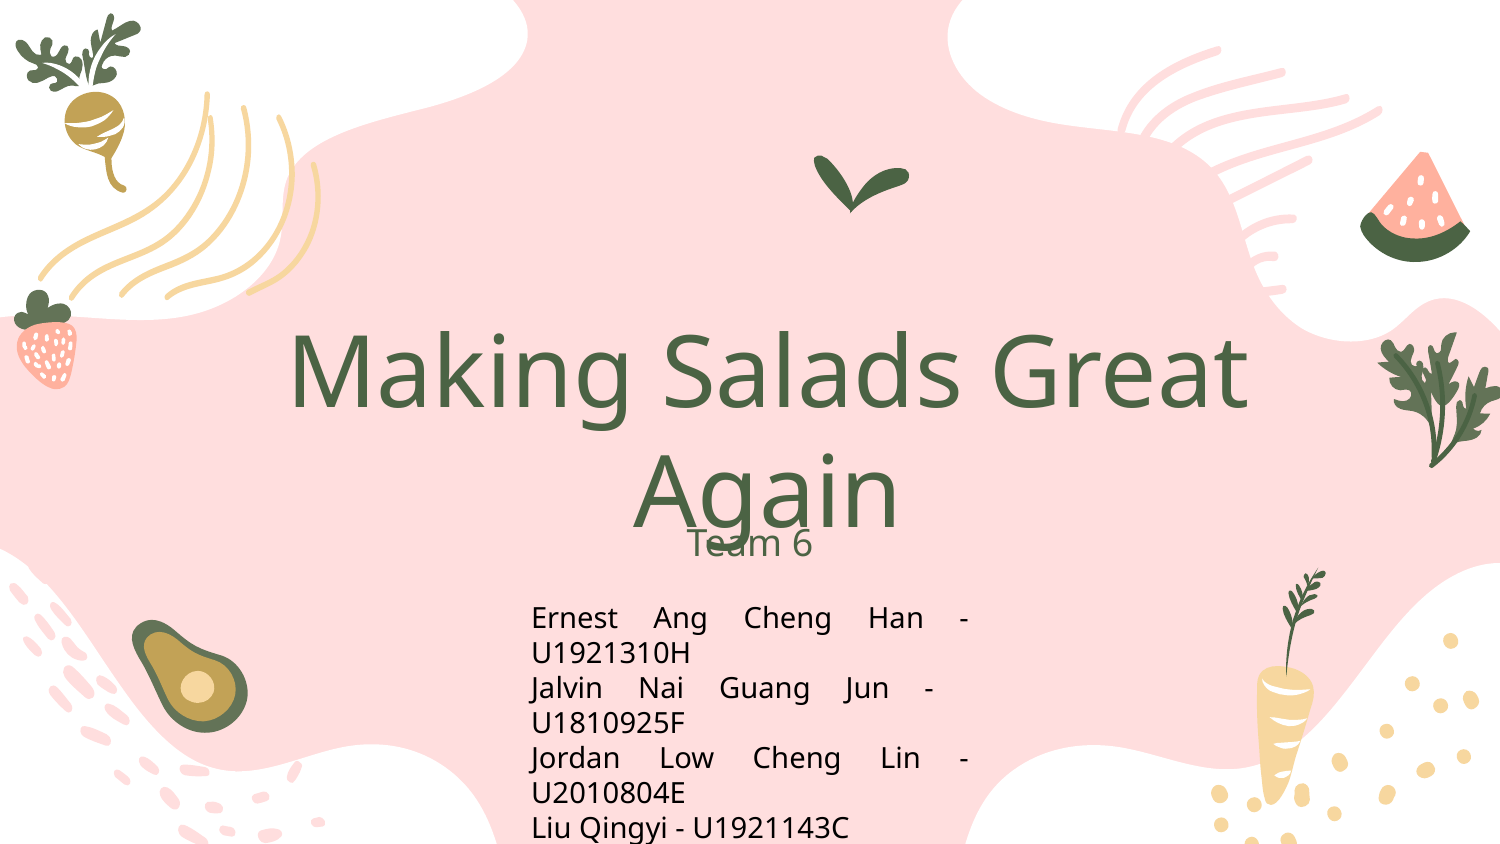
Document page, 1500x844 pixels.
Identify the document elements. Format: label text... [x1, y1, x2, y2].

text_box Ernest Ang Cheng Han - U1921310H Jalvin Nai Guang Jun - U1810925F Jordan Low Cheng Lin - U2010804E Liu Qingyi - U1921143C Cao Thuc Anh (Adeline) - U2010720G [515, 584, 985, 844]
title Making Salads Great Again [140, 255, 1397, 601]
subtitle Team 6 [415, 503, 1085, 574]
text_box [812, 148, 911, 219]
